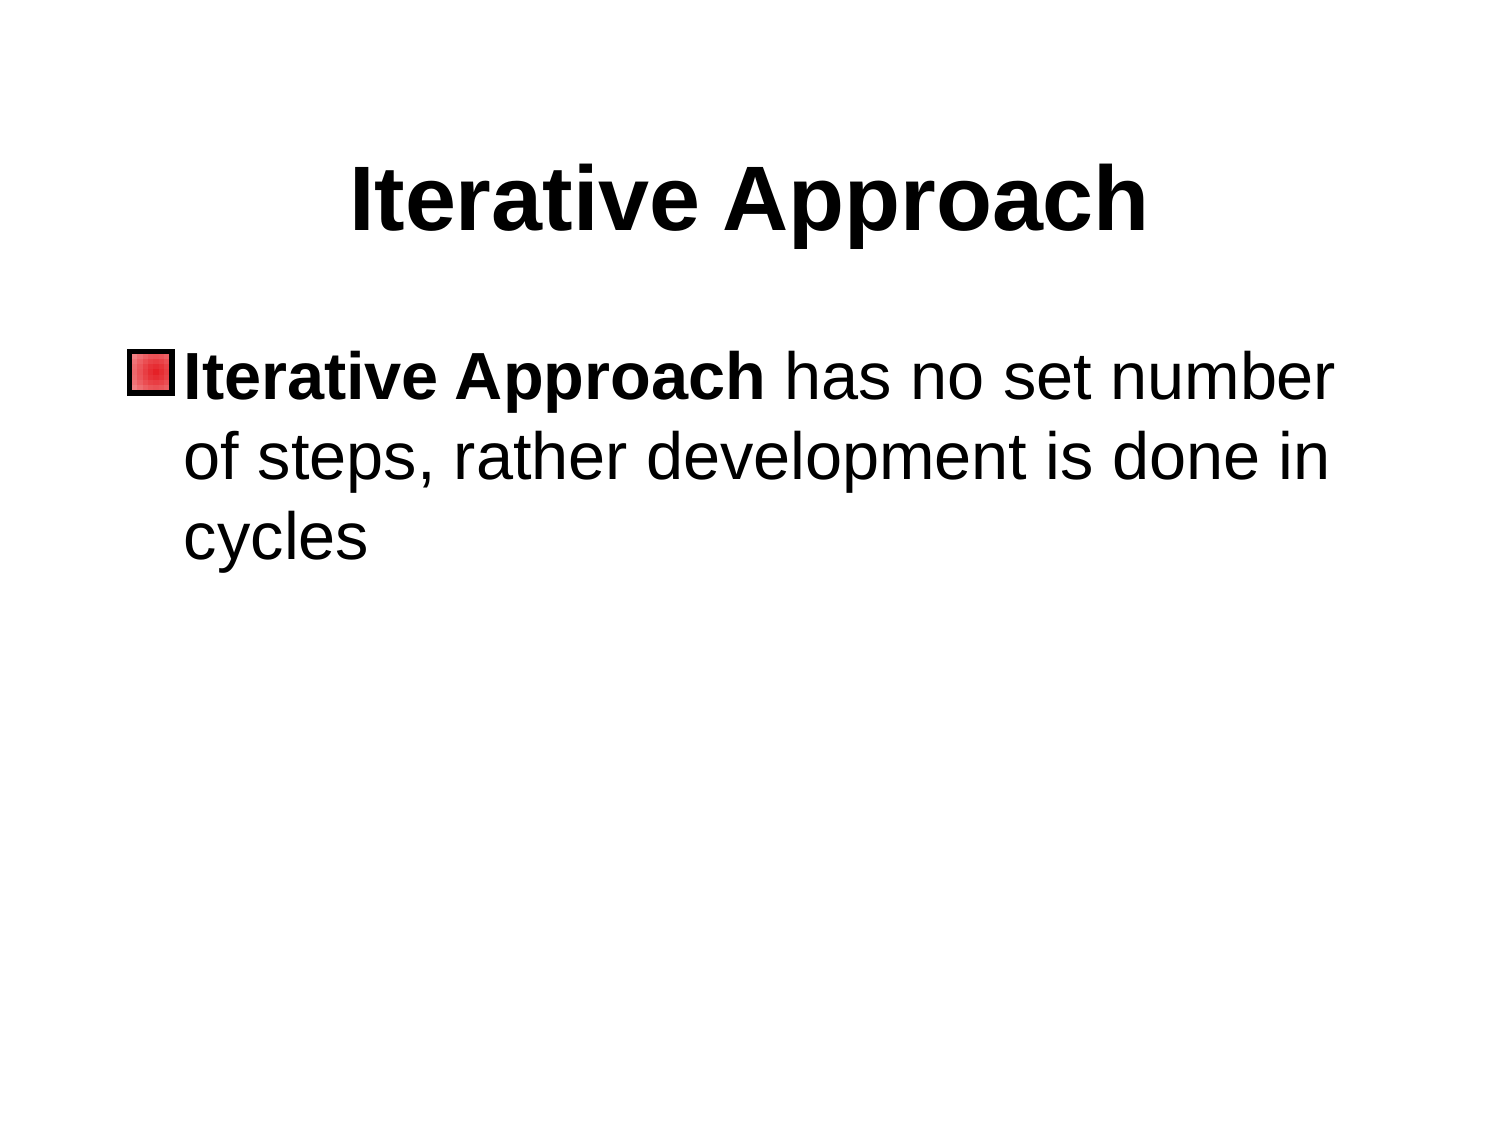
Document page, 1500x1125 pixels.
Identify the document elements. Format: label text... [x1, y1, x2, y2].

list Iterative Approach has no set number of steps, rather development is done in cycles [112, 324, 1388, 1000]
picture [127, 349, 175, 396]
title Iterative Approach [112, 99, 1388, 288]
